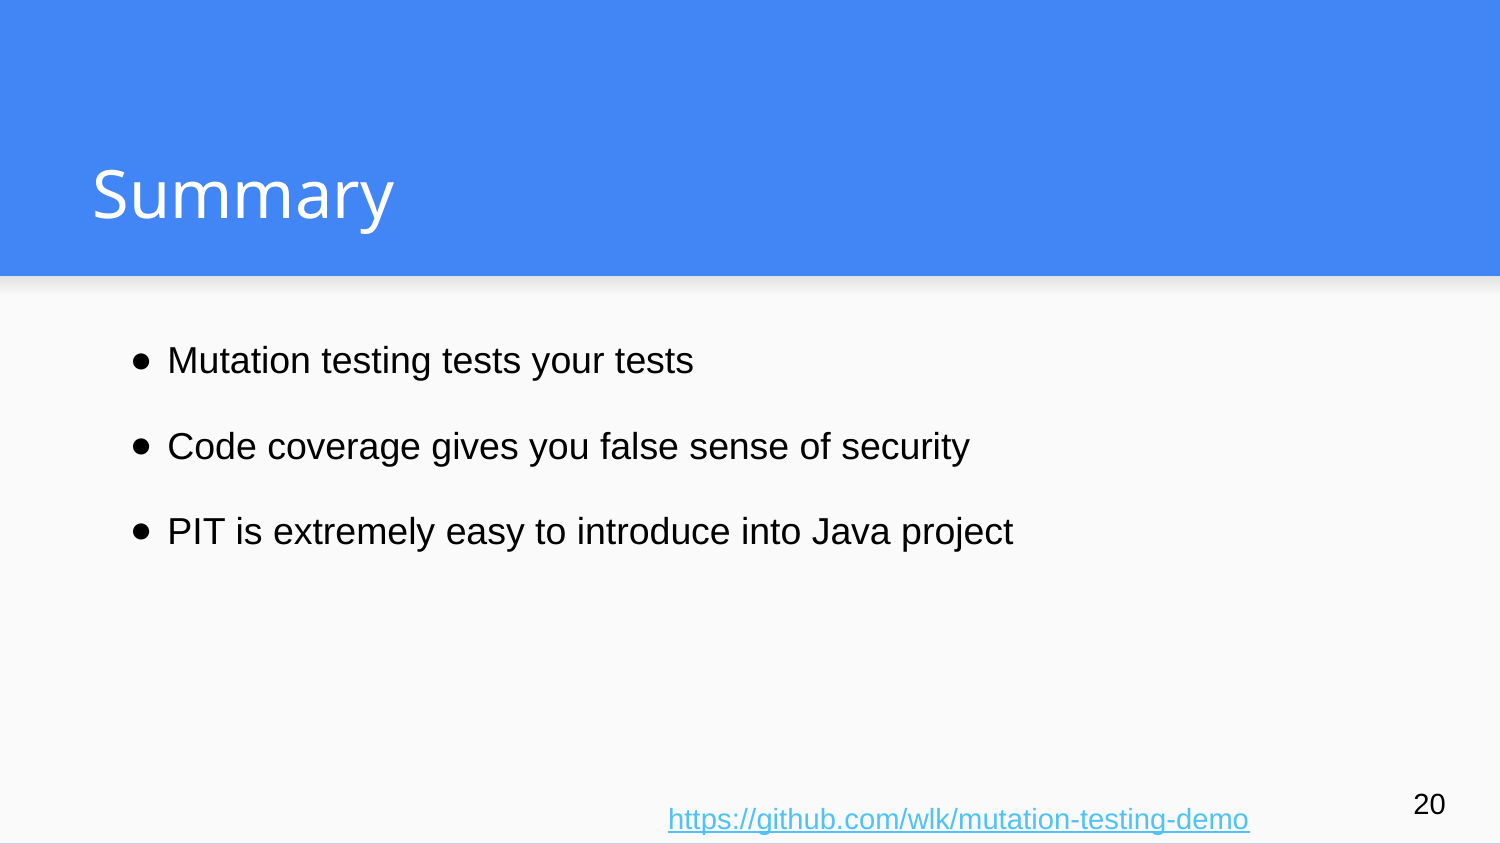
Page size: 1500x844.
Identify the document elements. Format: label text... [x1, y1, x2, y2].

title Summary [77, 121, 1427, 248]
list Mutation testing tests your tests Code coverage gives you false sense of security PIT is extremely easy to introduce into Java project [77, 314, 1427, 760]
slide_number ‹#› [1398, 770, 1489, 835]
